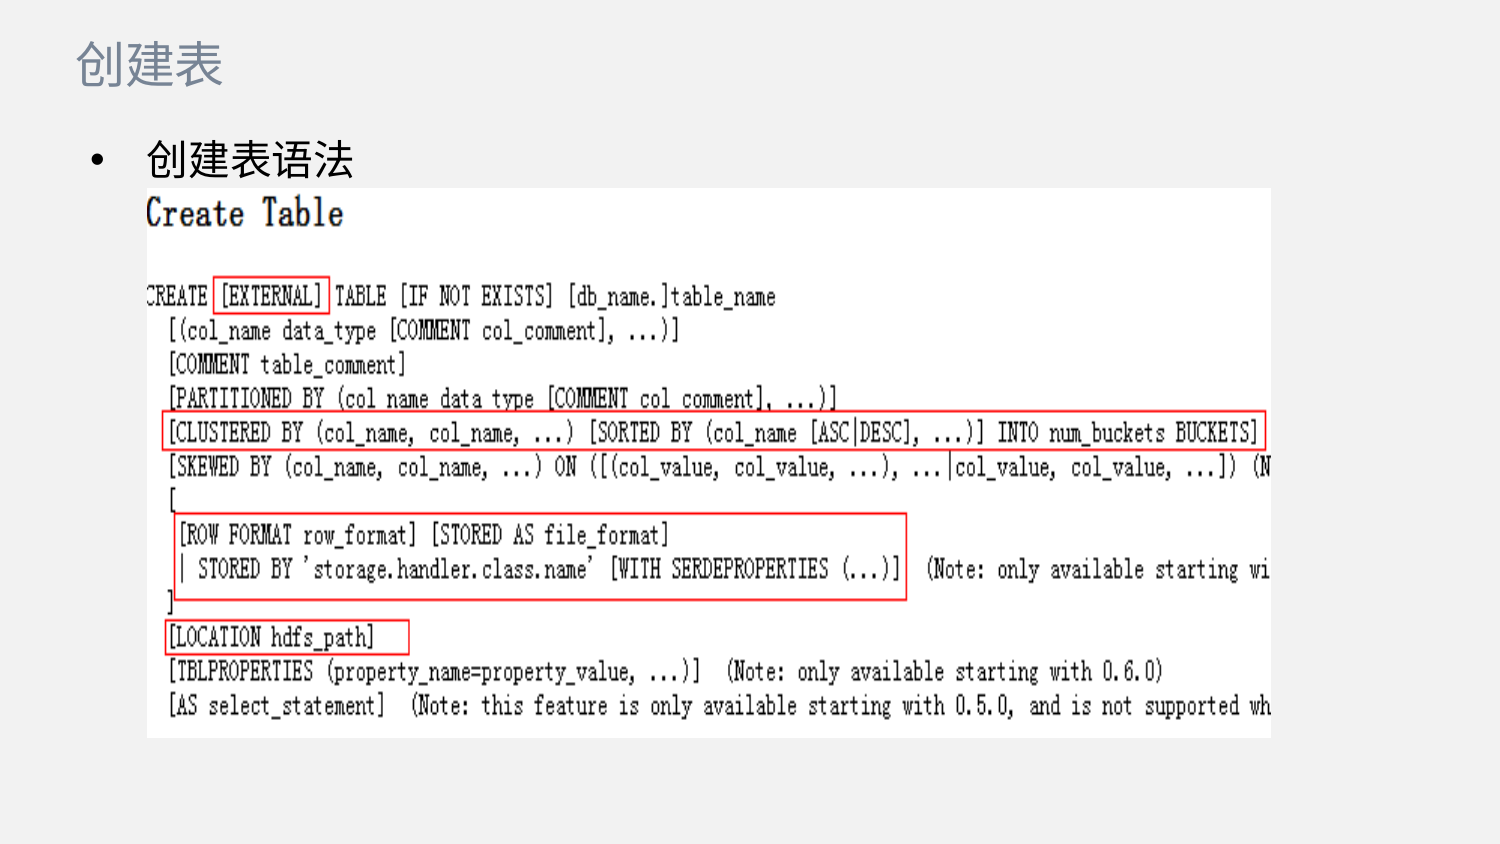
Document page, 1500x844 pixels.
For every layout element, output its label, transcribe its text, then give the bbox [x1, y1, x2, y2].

picture [147, 188, 1272, 738]
list 创建表语法 [75, 126, 1426, 800]
text_box 创建表 [75, 32, 798, 95]
